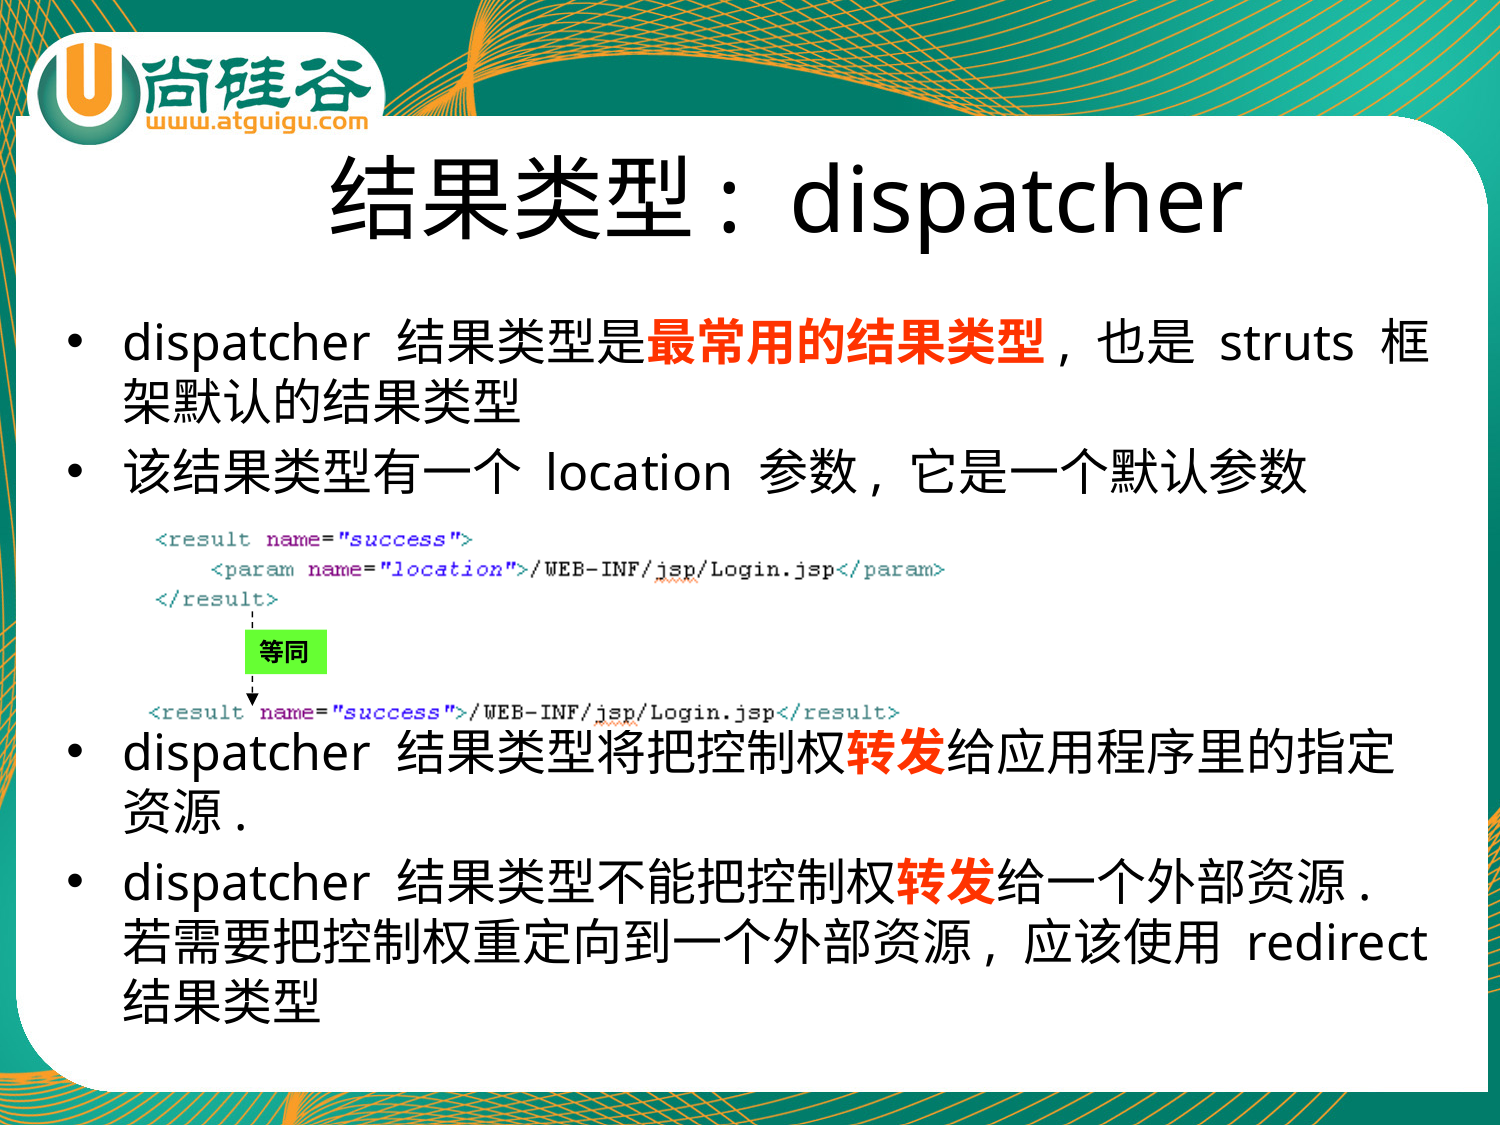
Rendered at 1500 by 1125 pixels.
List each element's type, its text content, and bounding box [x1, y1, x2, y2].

title 结果类型: dispatcher [112, 113, 1463, 279]
list dispatcher 结果类型是最常用的结果类型, 也是 struts 框架默认的结果类型 该结果类型有一个 location 参数, 它是一个默认参数 dispatcher 结果类型将把控制权转发给应用程序里的指定资源. dispatcher 结果类型不能把控制权转发给一个外部资源. 若需要把控制权重定向到一个外部资源, 应该使用 redirect 结果类型 [51, 302, 1447, 1107]
text_box 等同 [245, 629, 327, 675]
picture [0, 0, 1500, 1125]
